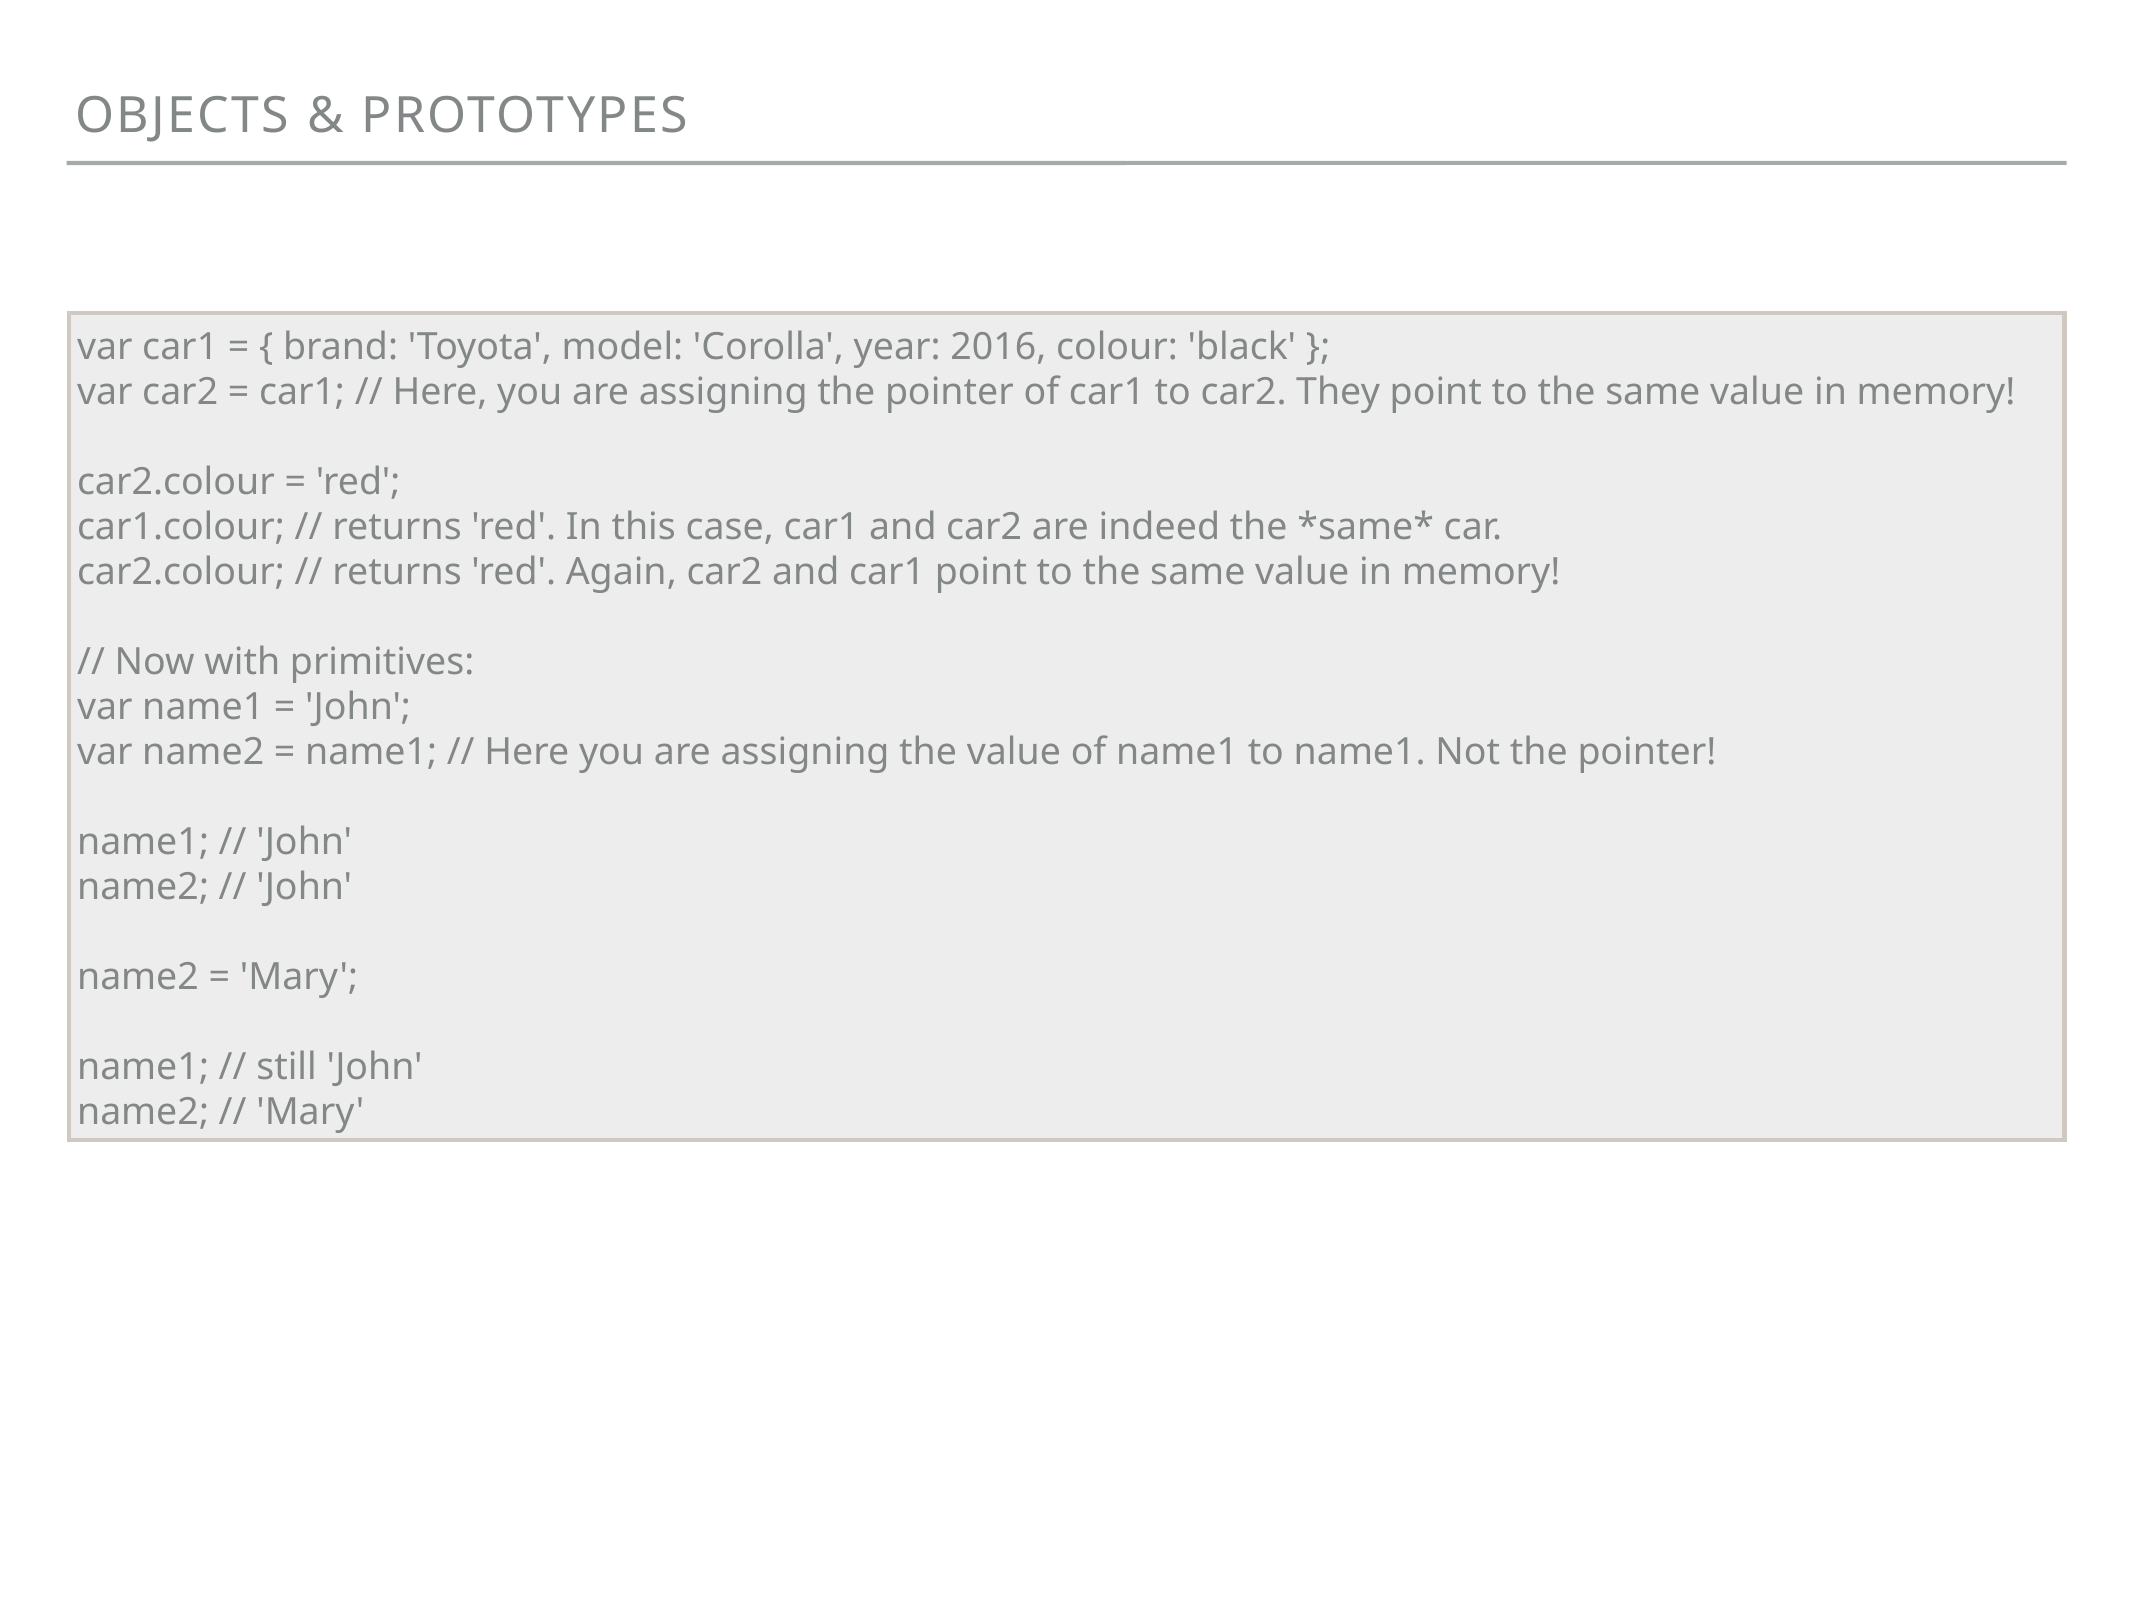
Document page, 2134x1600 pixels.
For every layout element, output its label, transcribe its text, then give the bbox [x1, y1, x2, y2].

text_box var car1 = { brand: 'Toyota', model: 'Corolla', year: 2016, colour: 'black' }; var car2 = car1; // Here, you are assigning the pointer of car1 to car2. They point to the same value in memory! car2.colour = 'red'; car1.colour; // returns 'red'. In this case, car1 and car2 are indeed the *same* car. car2.colour; // returns 'red'. Again, car2 and car1 point to the same value in memory! // Now with primitives: var name1 = 'John'; var name2 = name1; // Here you are assigning the value of name1 to name1. Not the pointer! name1; // 'John' name2; // 'John' name2 = 'Mary'; name1; // still 'John' name2; // 'Mary' [68, 313, 2065, 1140]
list Objects & Prototypes [66, 74, 1901, 151]
